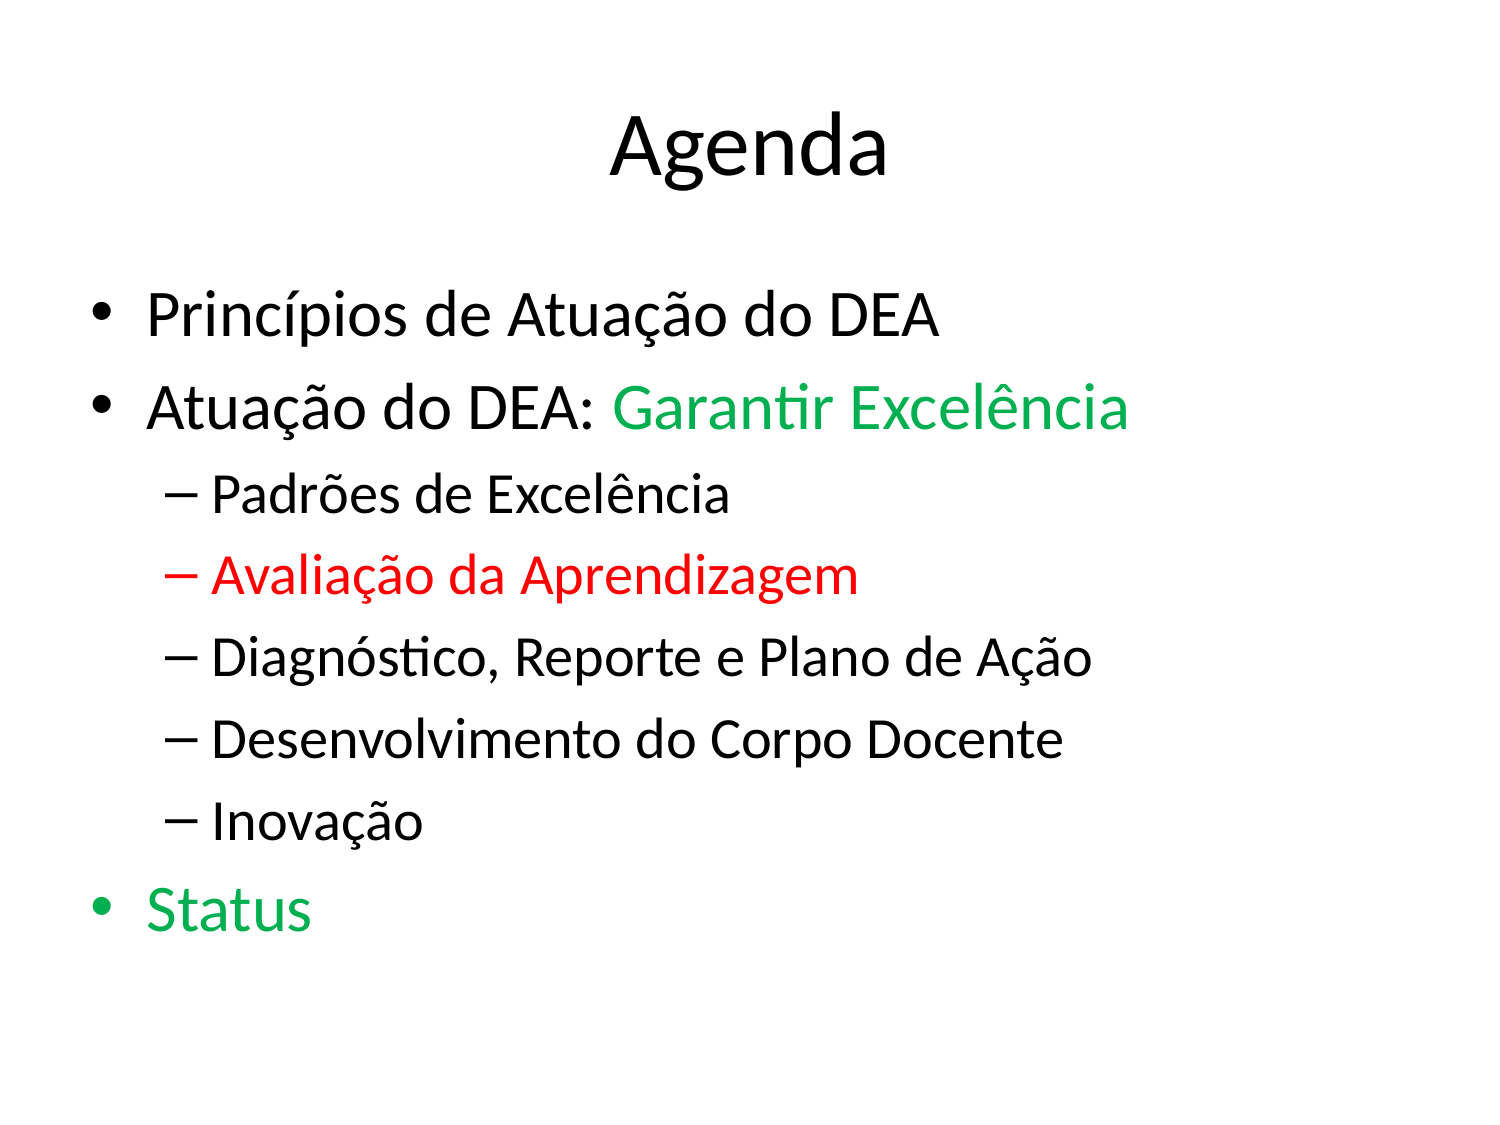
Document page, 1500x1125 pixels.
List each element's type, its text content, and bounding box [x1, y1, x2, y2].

list Princípios de Atuação do DEA Atuação do DEA: Garantir Excelência Padrões de Excelência Avaliação da Aprendizagem Diagnóstico, Reporte e Plano de Ação Desenvolvimento do Corpo Docente Inovação Status [75, 262, 1425, 1005]
title Agenda [75, 45, 1425, 233]
